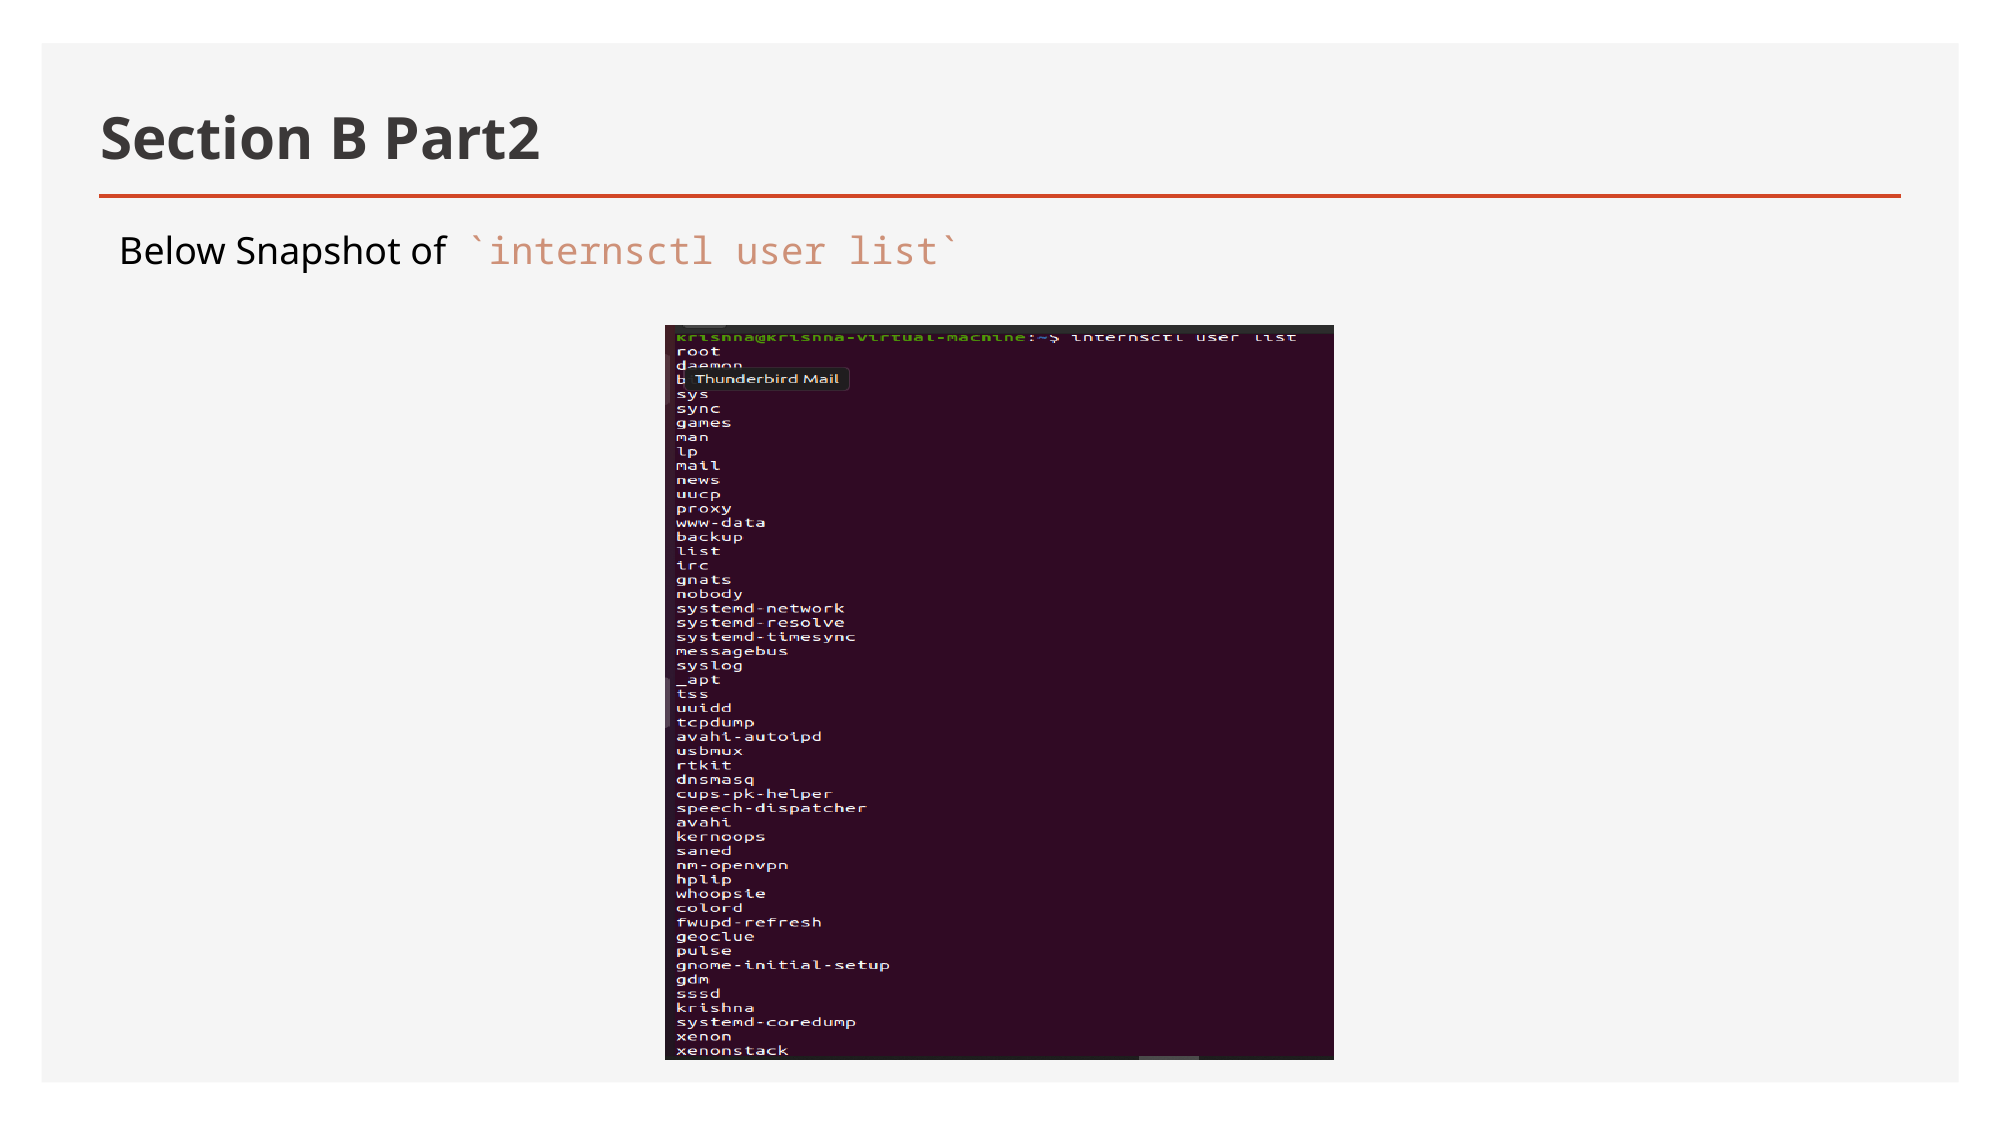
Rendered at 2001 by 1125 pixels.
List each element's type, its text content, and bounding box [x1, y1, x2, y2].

text_box Below Snapshot of `internsctl user list` [104, 219, 1500, 325]
picture [665, 325, 1334, 1060]
title Section B Part2 [85, 0, 1214, 179]
